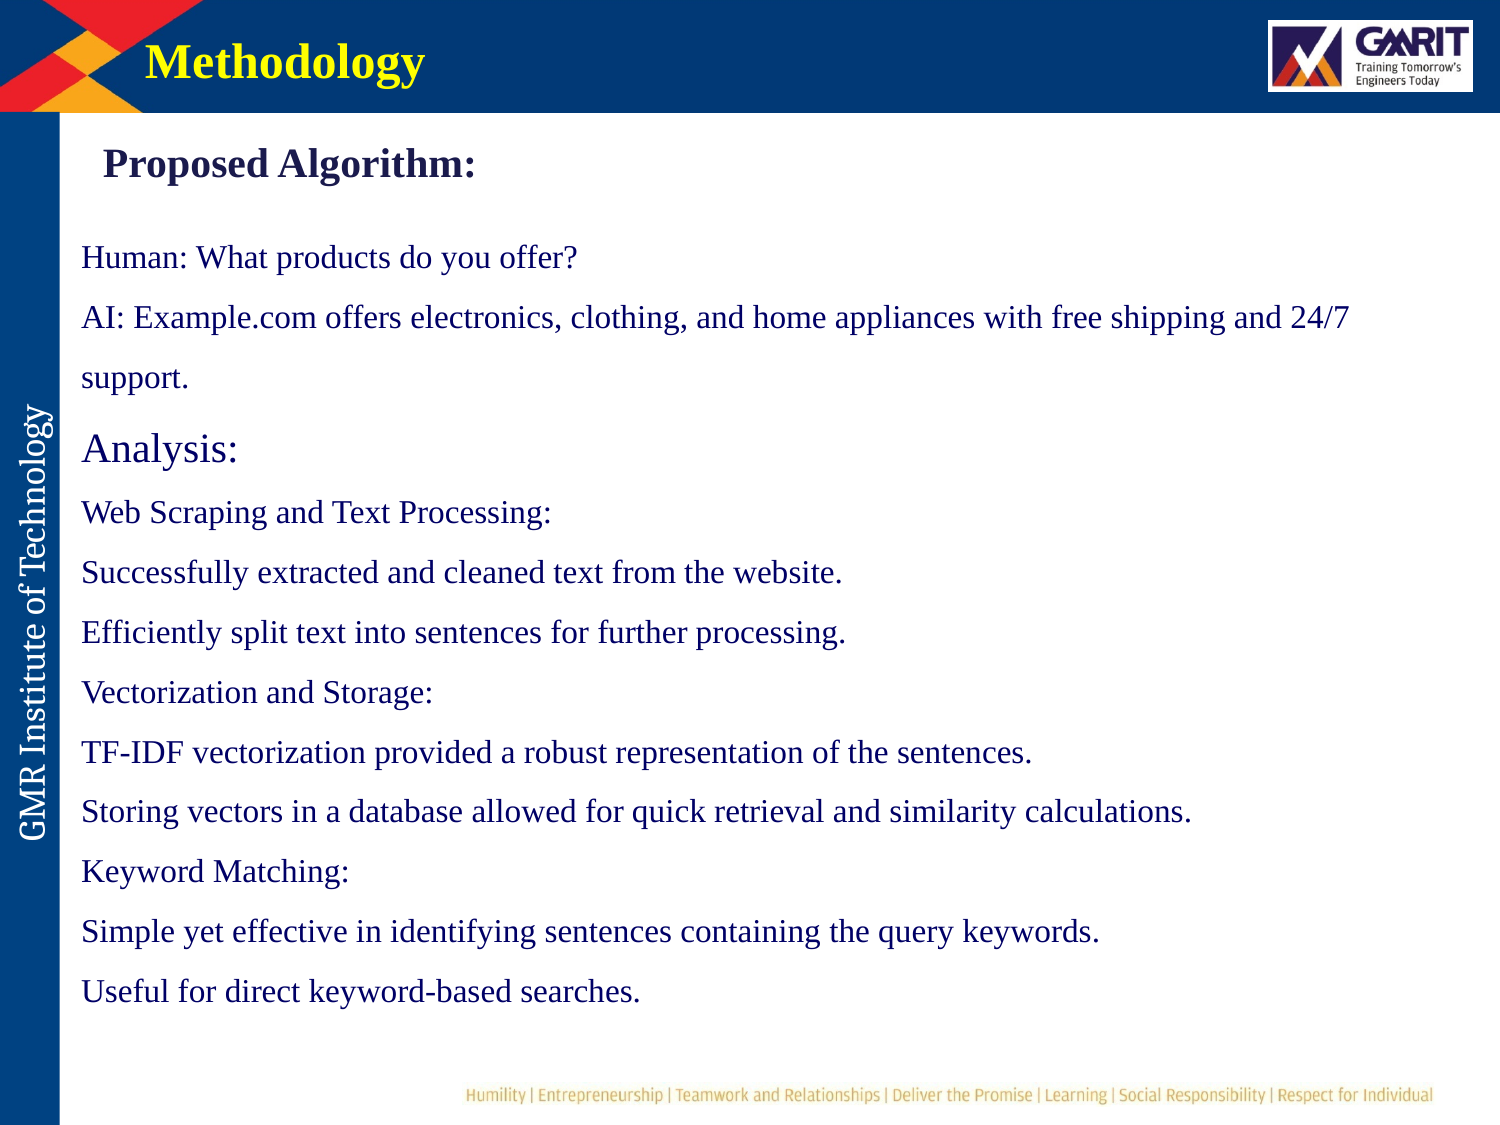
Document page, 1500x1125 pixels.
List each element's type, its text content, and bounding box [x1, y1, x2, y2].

text_box Methodology [130, 21, 606, 96]
picture [0, 0, 1500, 113]
text_box Proposed Algorithm: [88, 128, 1456, 194]
picture [462, 1082, 1438, 1107]
text_box Human: What products do you offer? AI: Example.com offers electronics, clothing, and home appliances with free shipping and 24/7 support. Analysis: Web Scraping and Text Processing: Successfully extracted and cleaned text from the website. Efficiently split text into sentences for further processing. Vectorization and Storage: TF-IDF vectorization provided a robust representation of the sentences. Storing vectors in a database allowed for quick retrieval and similarity calculations. Keyword Matching: Simple yet effective in identifying sentences containing the query keywords. Useful for direct keyword-based searches. [66, 208, 1434, 1017]
